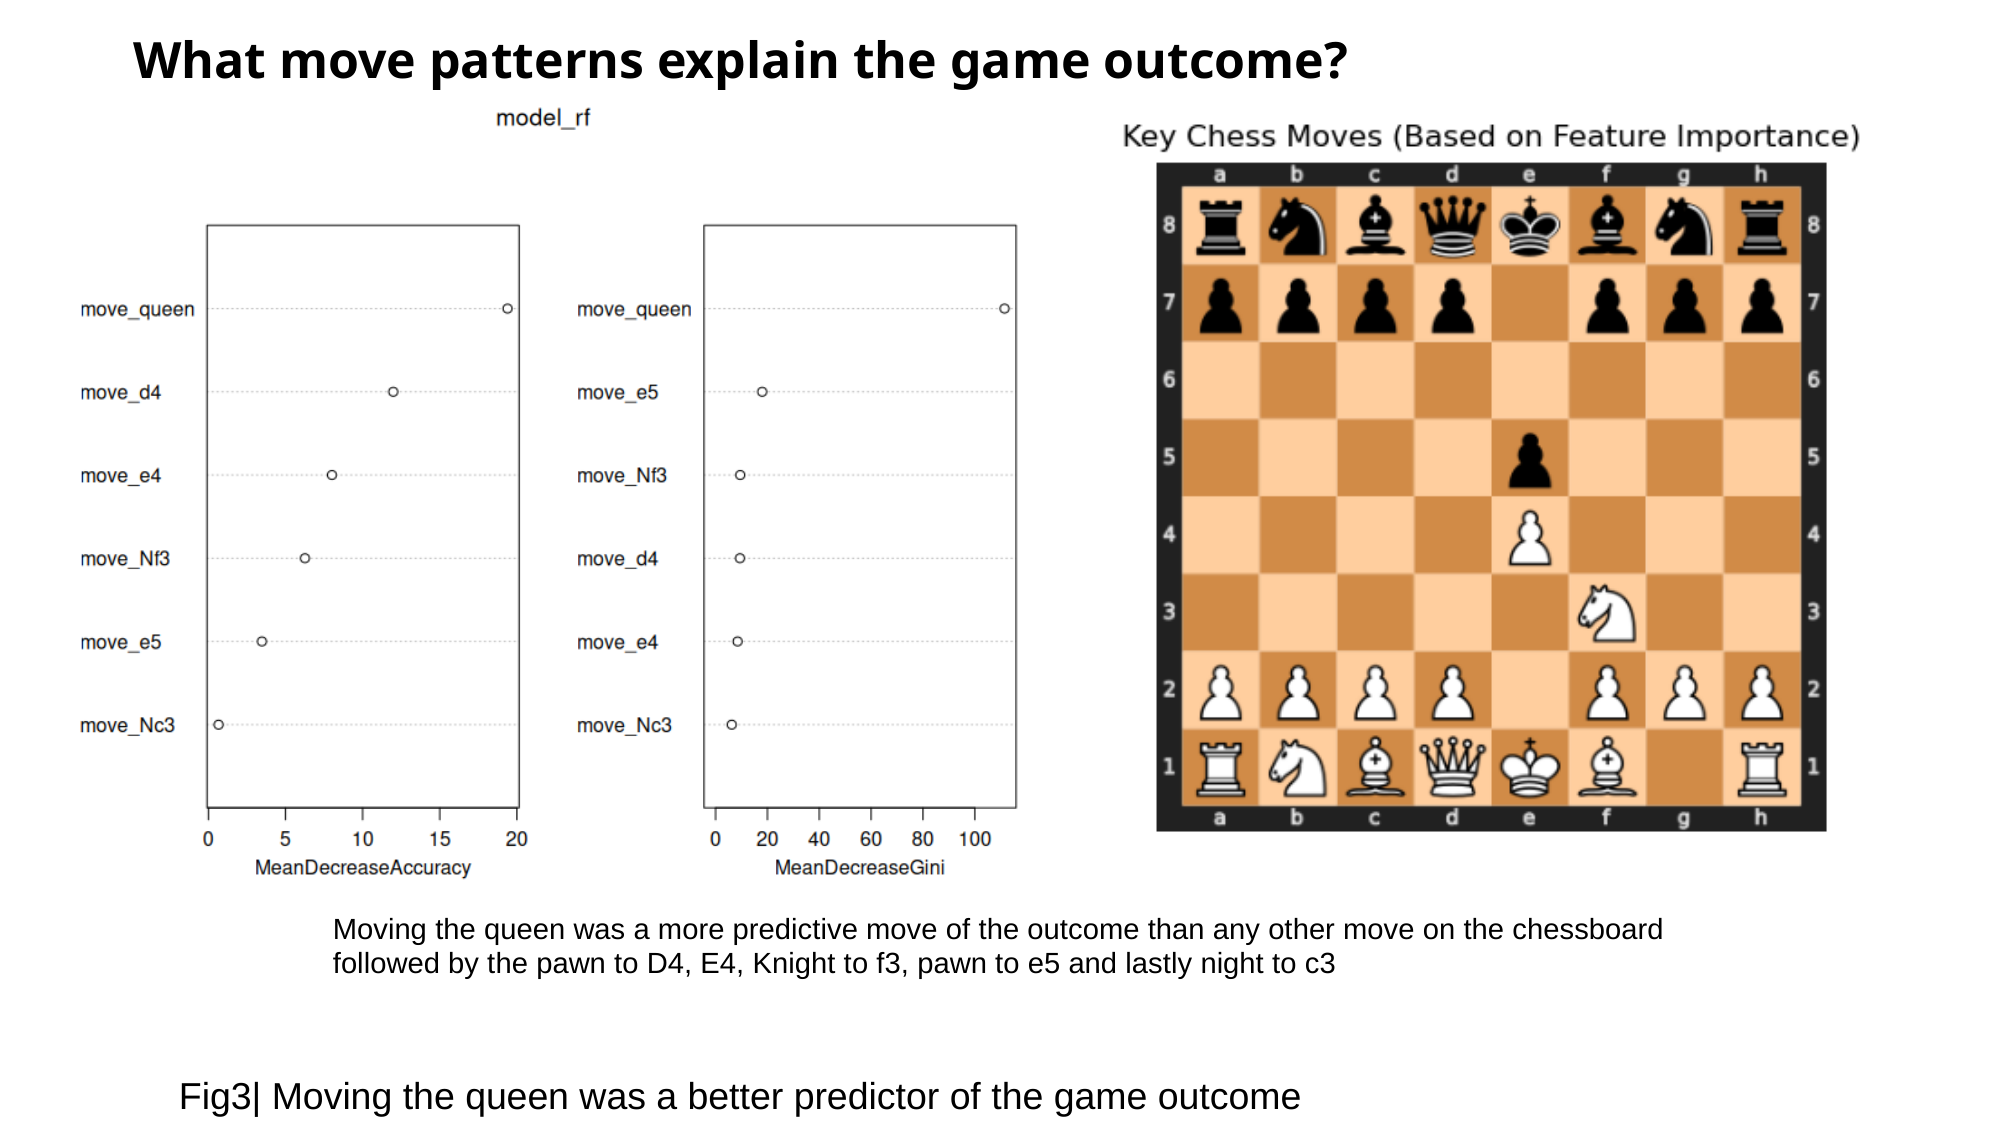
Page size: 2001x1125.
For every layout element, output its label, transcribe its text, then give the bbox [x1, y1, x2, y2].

title What move patterns explain the game outcome? [118, 11, 1844, 113]
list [46, 83, 1040, 903]
text_box Moving the queen was a more predictive move of the outcome than any other move on the chessboard followed by the pawn to D4, E4, Knight to f3, pawn to e5 and lastly night to c3 [318, 902, 1682, 988]
picture [1108, 112, 1873, 838]
text_box Fig3| Moving the queen was a better predictor of the game outcome [164, 1064, 1601, 1125]
